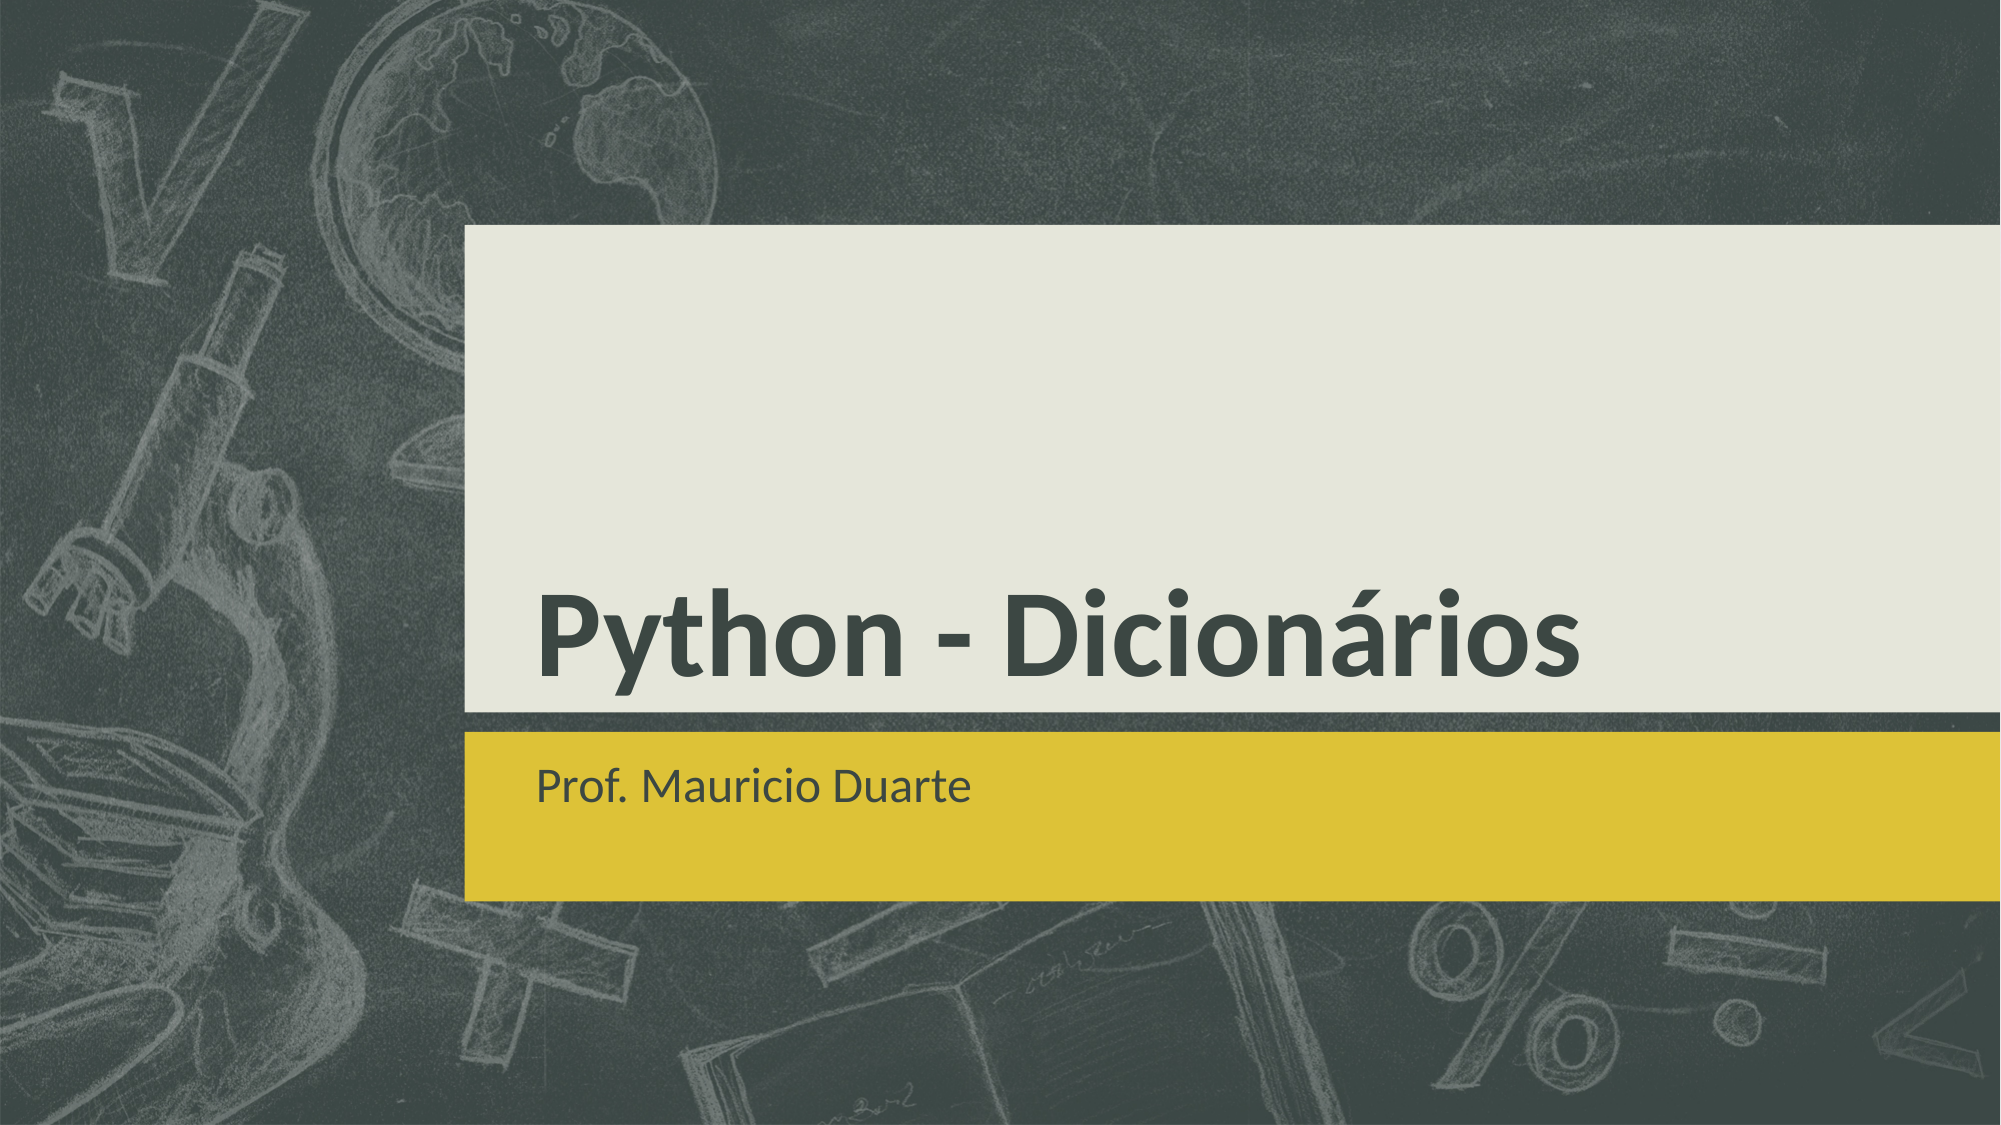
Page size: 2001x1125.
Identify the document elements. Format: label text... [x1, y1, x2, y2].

subtitle Prof. Mauricio Duarte [520, 744, 1916, 887]
picture [0, 0, 2001, 1125]
title Python - Dicionários [520, 318, 1916, 711]
